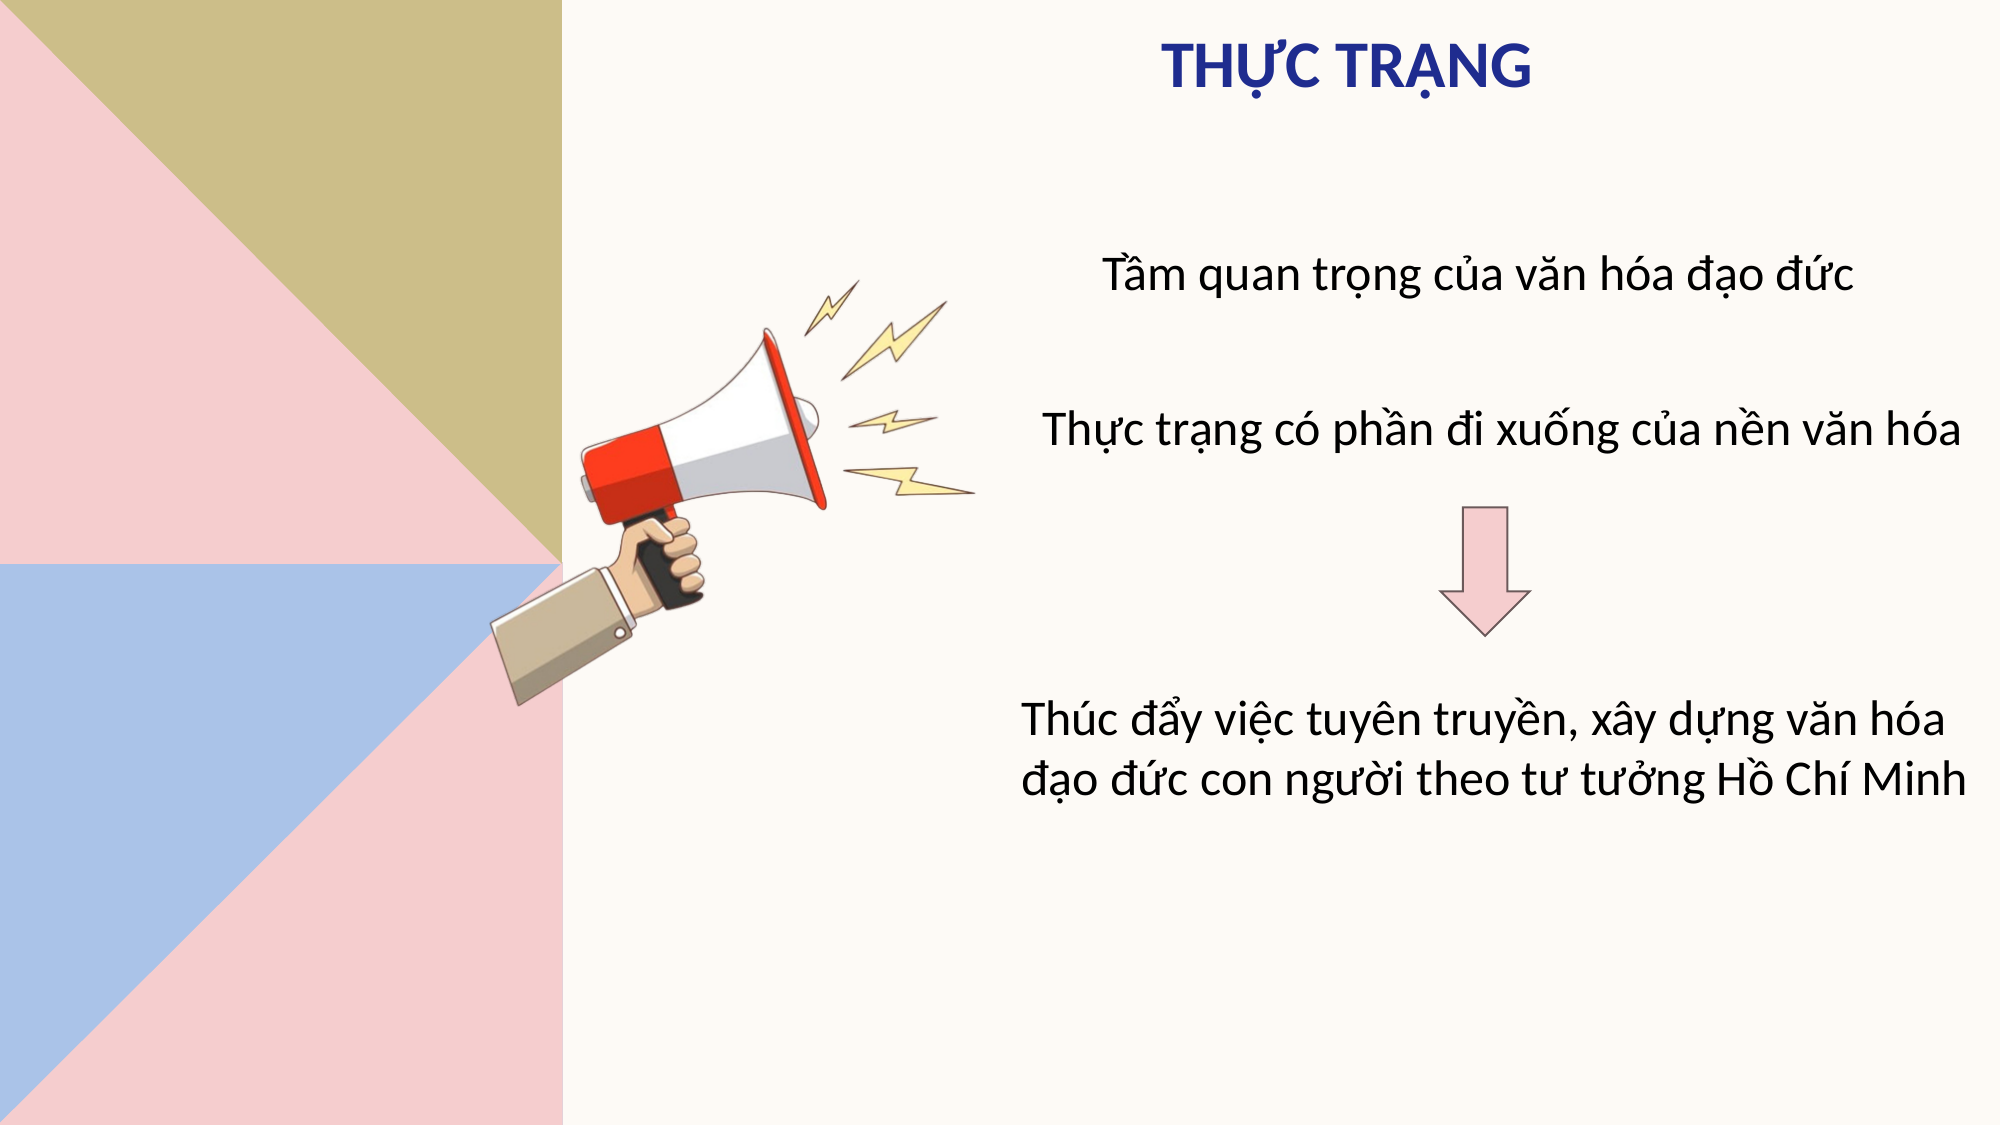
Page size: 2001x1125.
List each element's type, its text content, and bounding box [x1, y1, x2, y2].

title THỰC TRẠNG [1146, 57, 1584, 109]
picture [451, 261, 1014, 711]
text_box [1438, 506, 1533, 638]
text_box Thực trạng có phần đi xuống của nền văn hóa [1027, 388, 2000, 463]
text_box Thúc đẩy việc tuyên truyền, xây dựng văn hóa đạo đức con người theo tư tưởng Hồ Chí Minh [1006, 678, 2000, 813]
text_box Tầm quan trọng của văn hóa đạo đức [1088, 232, 1906, 308]
